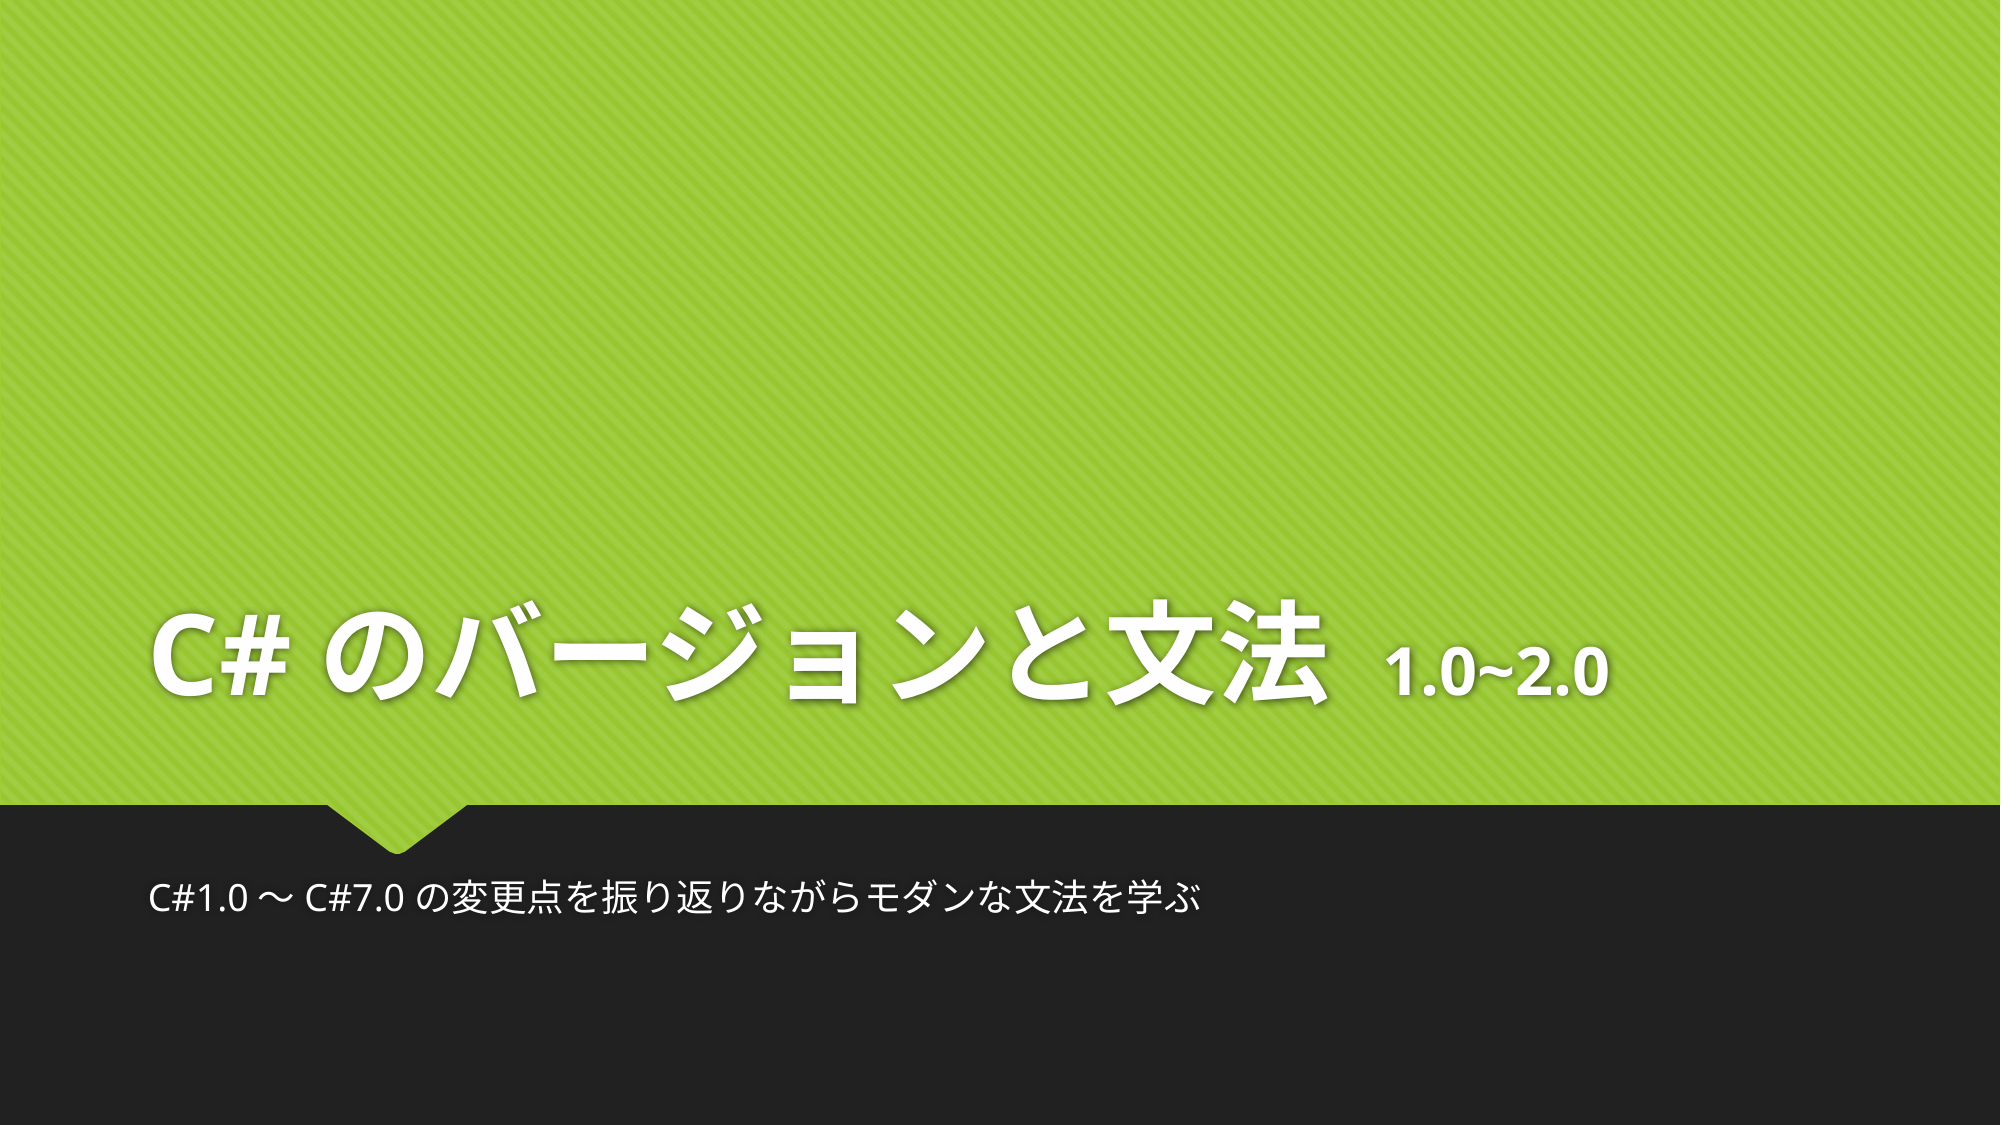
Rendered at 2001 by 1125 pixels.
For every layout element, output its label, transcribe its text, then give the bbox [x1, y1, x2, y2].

title C#のバージョンと文法 1.0~2.0 [132, 237, 1868, 726]
subtitle C#1.0～C#7.0の変更点を振り返りながらモダンな文法を学ぶ [132, 866, 1868, 938]
